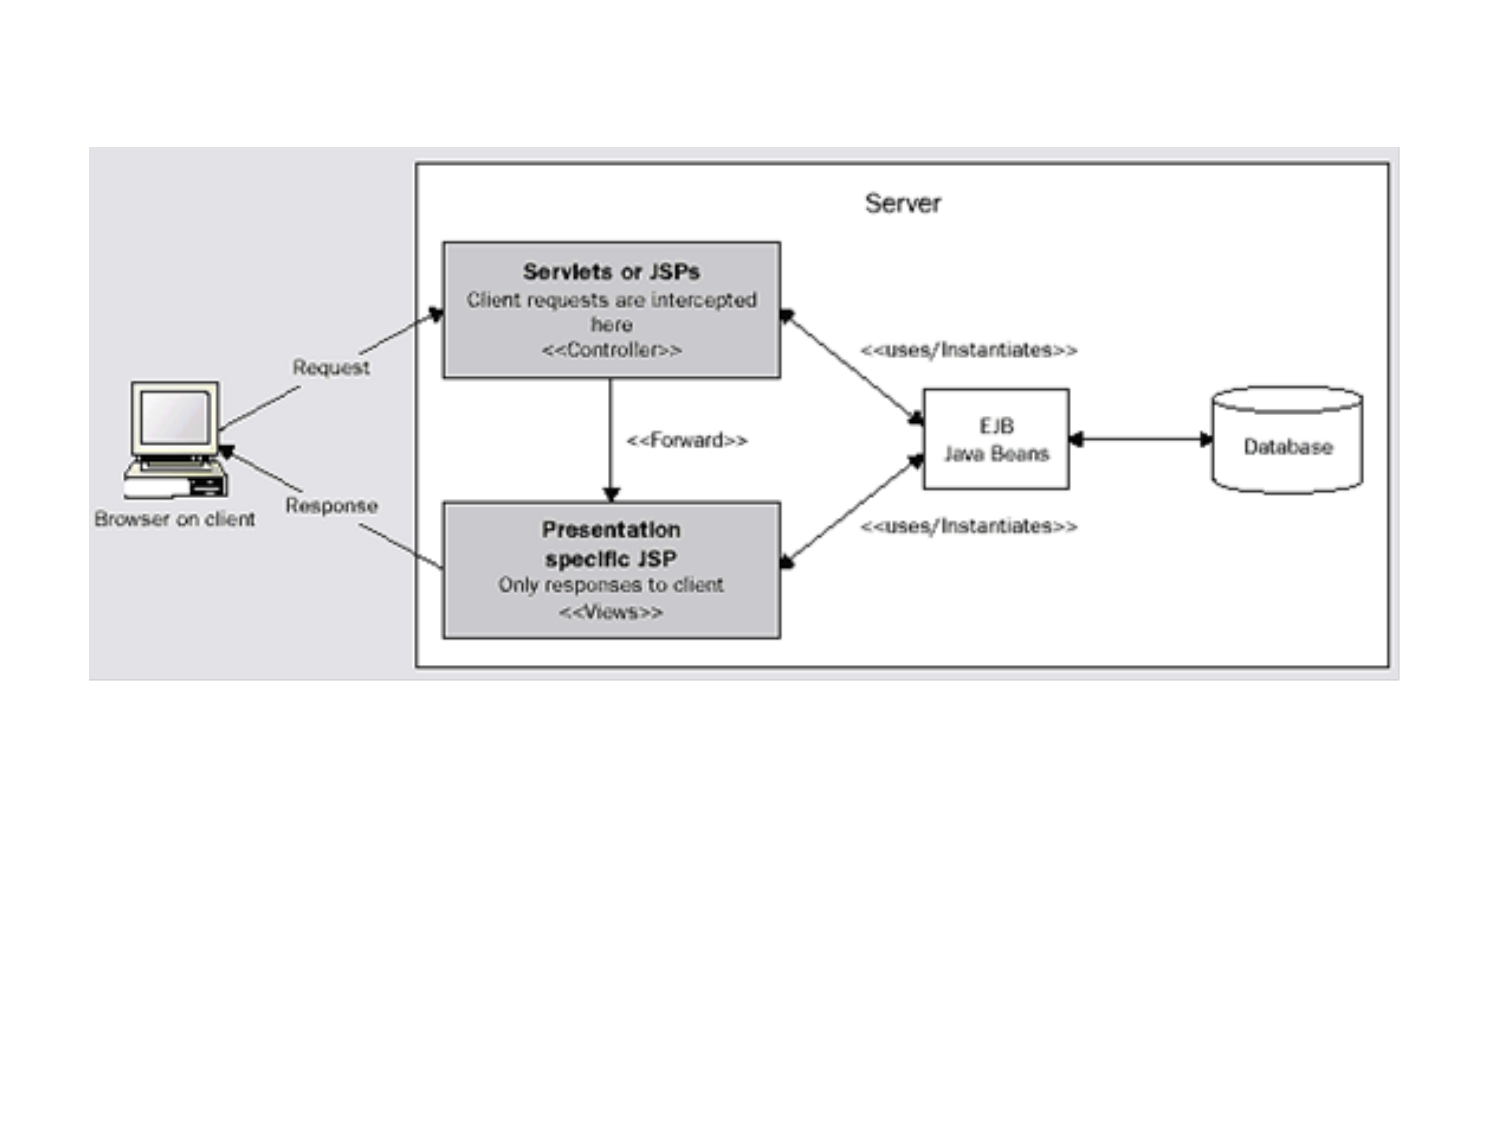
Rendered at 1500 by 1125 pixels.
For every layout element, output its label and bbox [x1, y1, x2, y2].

picture [89, 147, 1402, 683]
